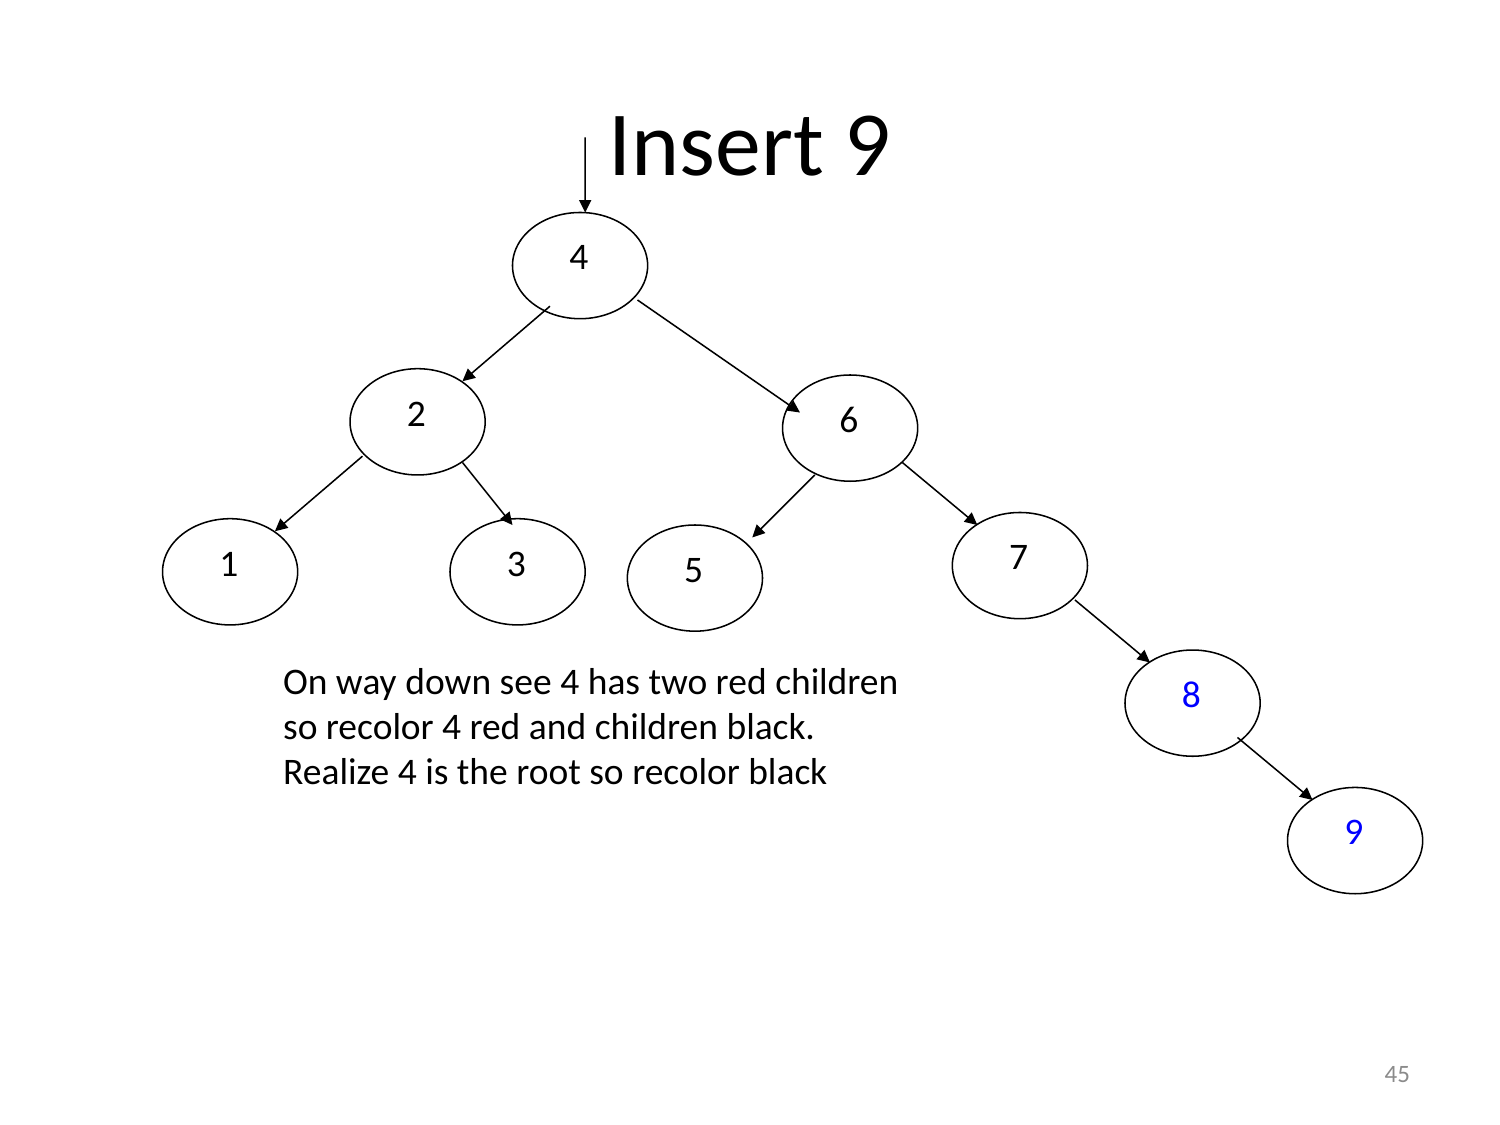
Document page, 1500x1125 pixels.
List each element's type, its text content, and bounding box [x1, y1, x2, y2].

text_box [1287, 787, 1423, 894]
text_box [627, 524, 763, 632]
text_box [449, 518, 586, 626]
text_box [162, 518, 298, 626]
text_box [512, 212, 648, 319]
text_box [952, 512, 1088, 619]
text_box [1124, 649, 1261, 757]
slide_number 45 [1074, 1042, 1425, 1103]
text_box [578, 137, 592, 210]
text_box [349, 368, 486, 476]
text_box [782, 374, 918, 482]
text_box On way down see 4 has two red children so recolor 4 red and children black. Realize 4 is the root so recolor black [268, 649, 915, 800]
text_box [479, 484, 511, 517]
title Insert 9 [75, 45, 1425, 233]
